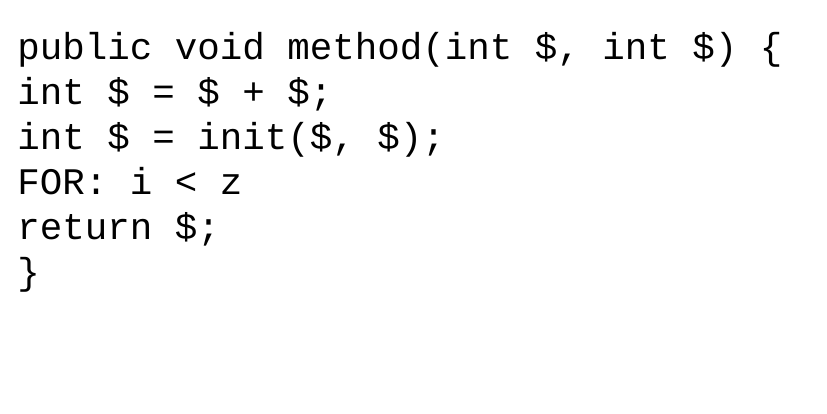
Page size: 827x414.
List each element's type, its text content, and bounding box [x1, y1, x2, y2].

text_box public void method(int $, int $) { int $ = $ + $; int $ = init($, $); FOR: i < z return $; } [2, 14, 824, 299]
